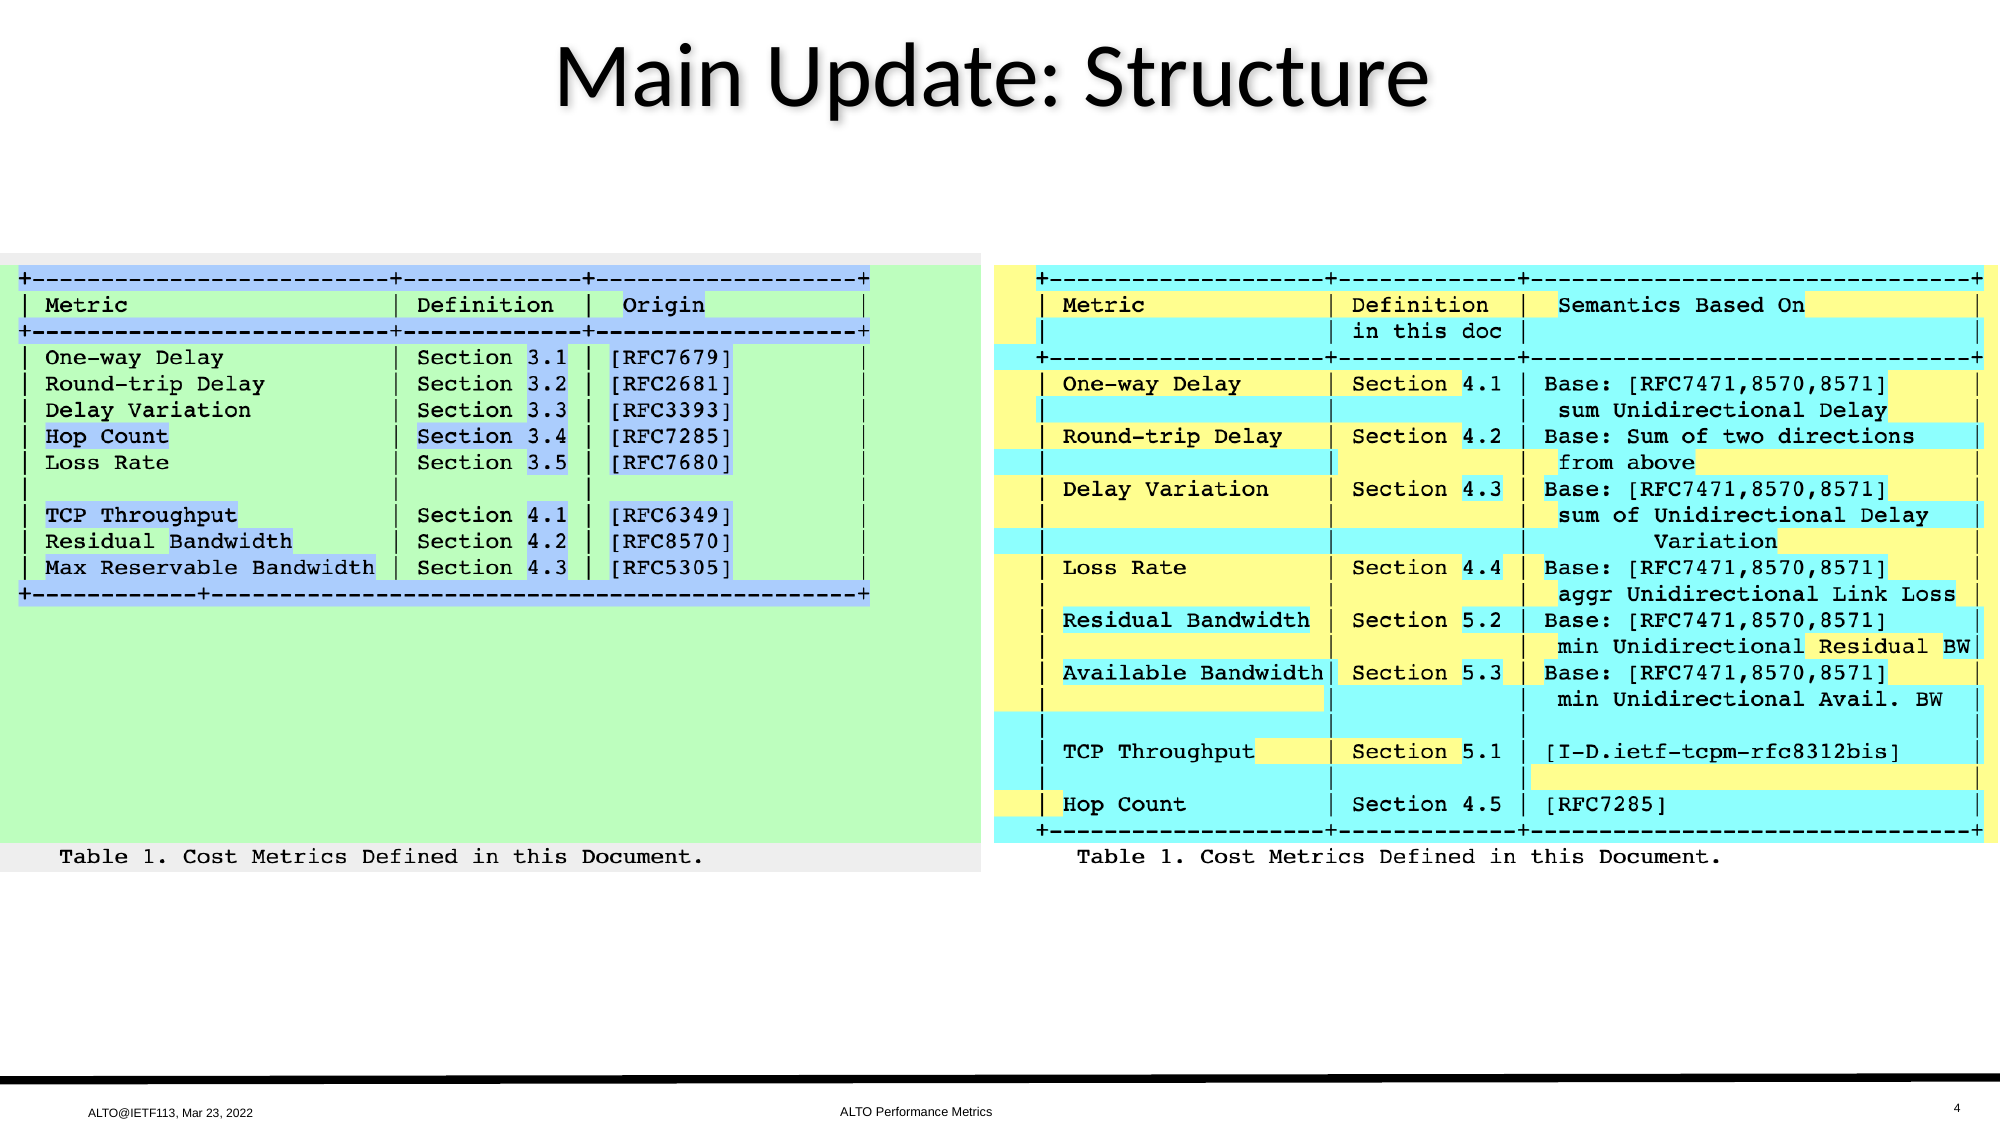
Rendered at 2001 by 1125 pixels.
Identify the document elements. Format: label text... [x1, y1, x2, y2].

title Main Update: Structure [55, 13, 1930, 127]
picture [0, 253, 2000, 872]
